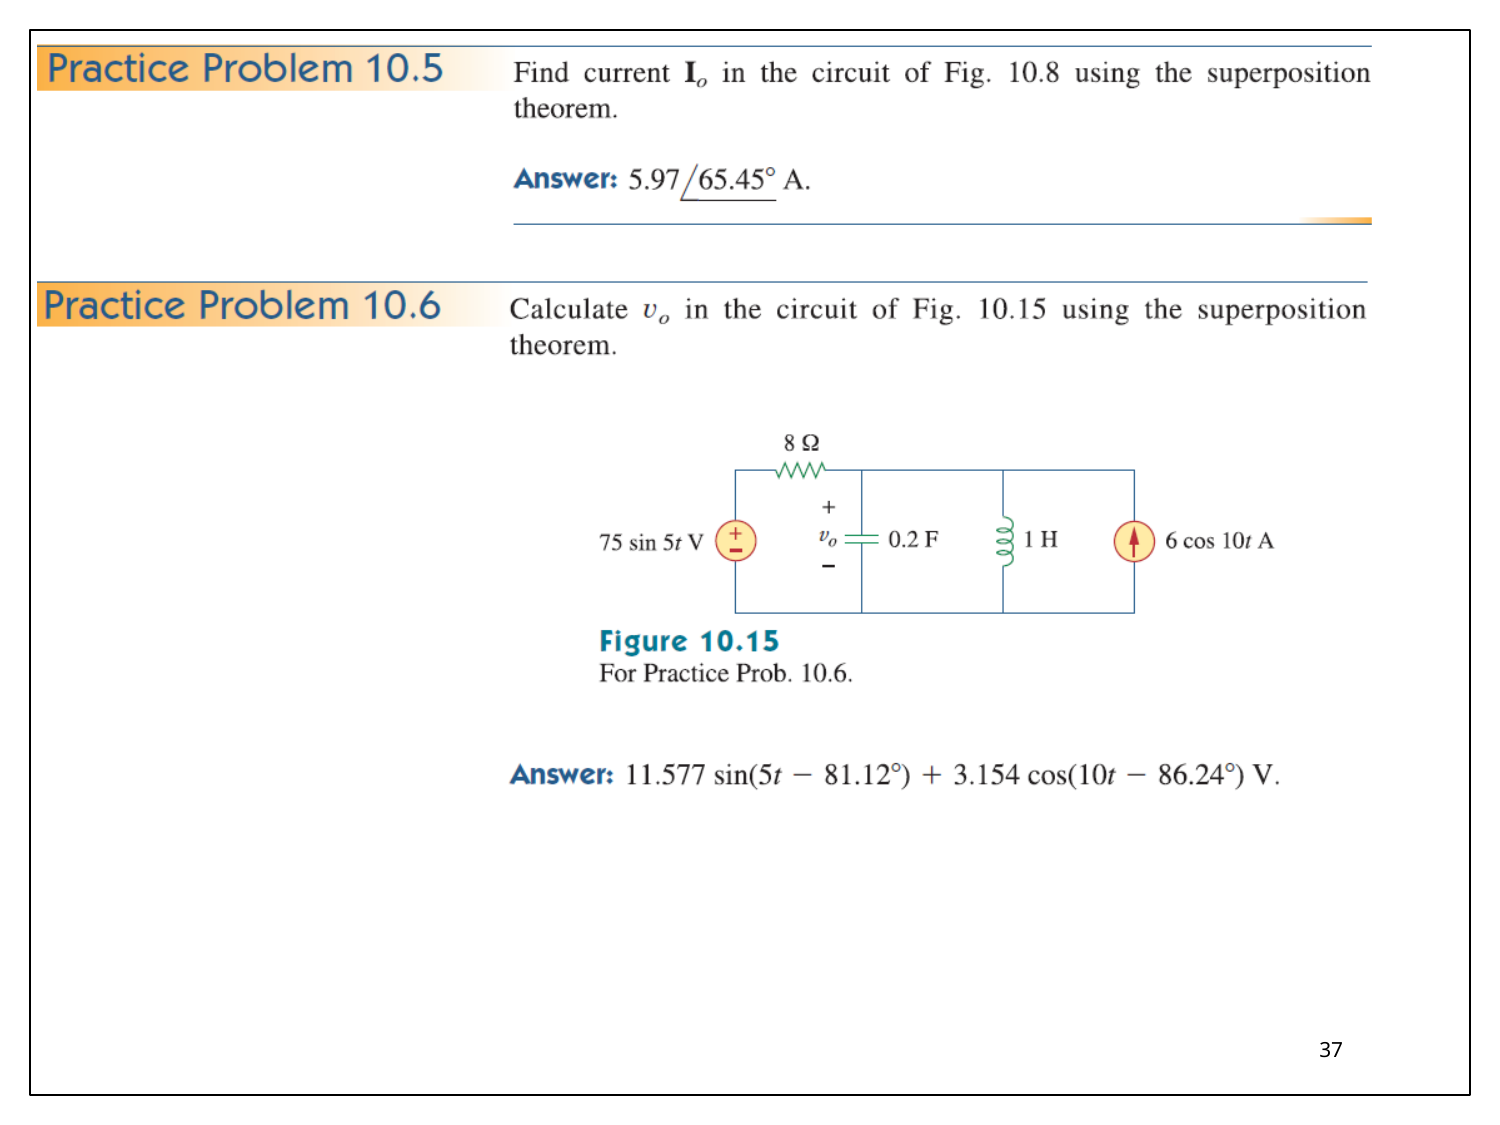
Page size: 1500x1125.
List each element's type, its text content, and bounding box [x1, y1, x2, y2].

picture [37, 274, 1370, 802]
picture [37, 37, 1387, 236]
slide_number 37 [1147, 1020, 1358, 1081]
